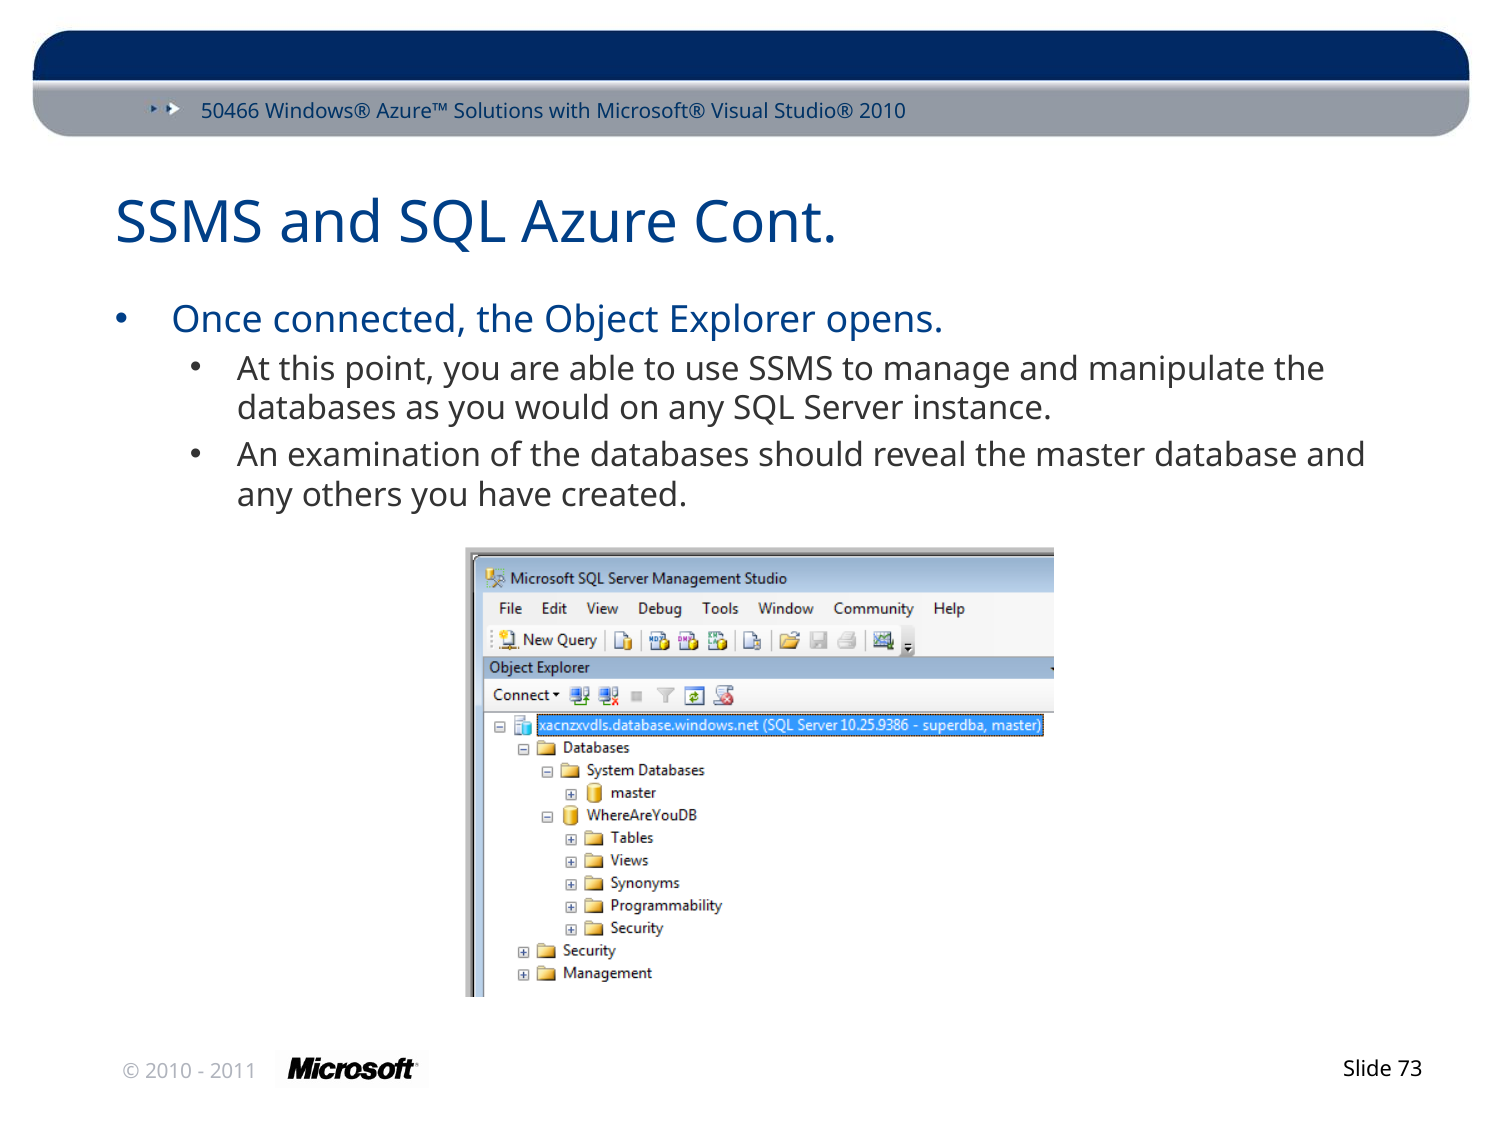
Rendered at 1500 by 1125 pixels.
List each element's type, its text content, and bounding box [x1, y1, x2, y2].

picture [0, 1, 1500, 159]
picture [275, 1050, 429, 1088]
list Once connected, the Object Explorer opens. At this point, you are able to use SSMS to manage and manipulate the databases as you would on any SQL Server instance. An examination of the databases should reveal the master database and any others you have created. [99, 287, 1433, 1025]
picture [463, 545, 1054, 998]
title SSMS and SQL Azure Cont. [100, 143, 1433, 262]
